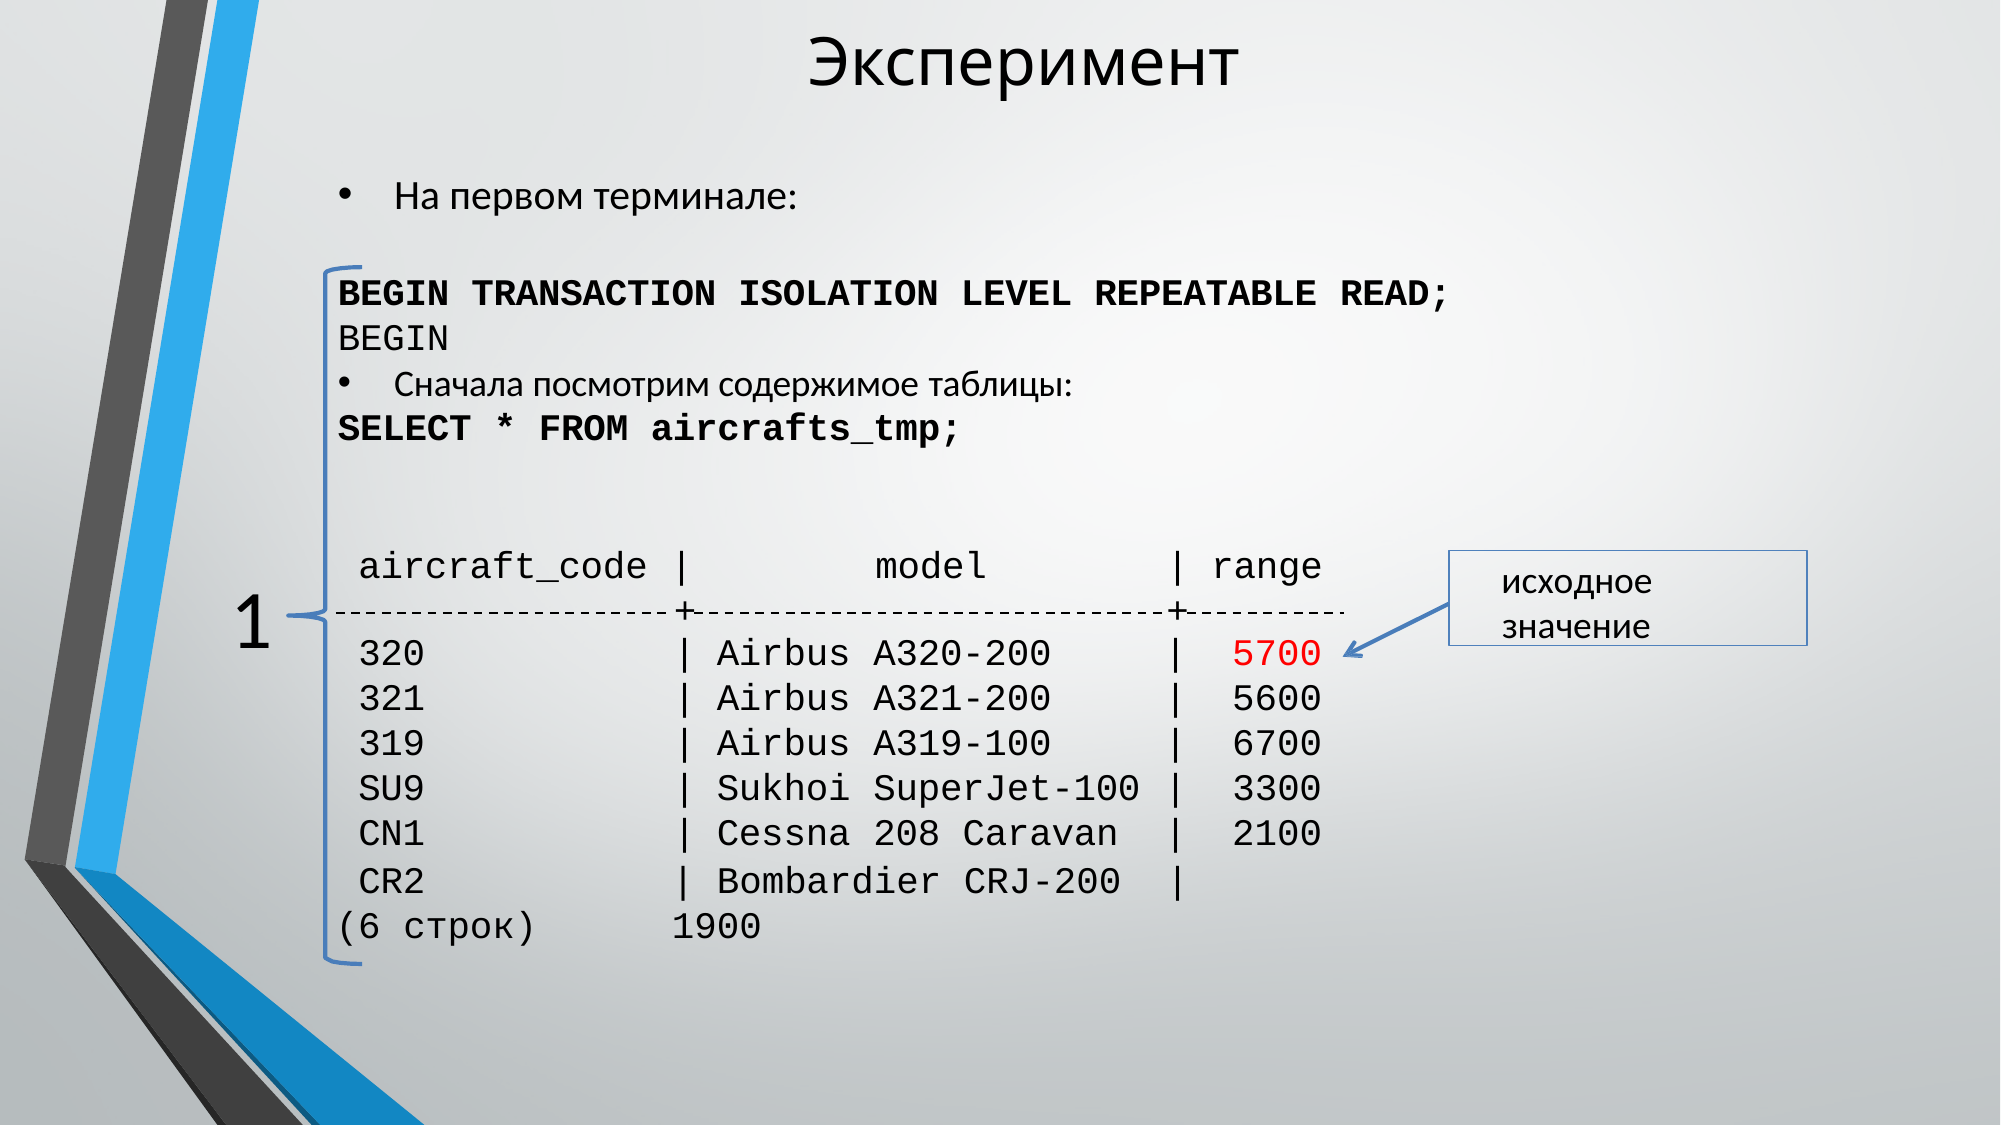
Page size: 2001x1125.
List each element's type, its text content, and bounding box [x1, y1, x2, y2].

table_header 5700 [1209, 638, 1326, 681]
table_cell Sukhoi [706, 771, 862, 816]
table_cell CN1 [363, 816, 549, 860]
table_cell 2100 [1209, 816, 1326, 860]
table_cell Airbus [706, 681, 862, 726]
table_cell 5600 [1209, 681, 1326, 726]
text_box [288, 267, 363, 965]
table_header | [1153, 638, 1209, 681]
table_cell A321-200 [862, 681, 1153, 726]
table_cell | [549, 771, 706, 816]
table_cell SU9 [363, 771, 549, 816]
text_box aircraft_code | model | range [363, 539, 1324, 584]
text_box [1342, 601, 1450, 658]
table_header Airbus [706, 638, 862, 681]
table_cell Cessna [706, 816, 862, 854]
table_cell | [549, 816, 706, 860]
table_cell 321 [363, 681, 549, 726]
table_cell | [1153, 681, 1209, 726]
table_cell | [1153, 726, 1209, 771]
table_header | [549, 638, 706, 681]
text_box На первом терминале: BEGIN TRANSACTION ISOLATION LEVEL REPEATABLE READ; BEGIN Сначала посмотрим содержимое таблицы: SELECT * FROM aircrafts_tmp; [335, 166, 1460, 449]
table_cell A319-100 [862, 726, 1153, 771]
table_cell 319 [363, 726, 549, 771]
table_header 320 [363, 638, 549, 681]
table_cell Airbus [706, 726, 862, 771]
table_header A320-200 [862, 638, 1153, 681]
table_cell SuperJet-100 [862, 771, 1153, 816]
text_box | Bombardier CRJ-200 | 1900 [669, 854, 1324, 947]
text_box CR2 (6 строк) [363, 854, 540, 947]
text_box + + [363, 584, 1367, 632]
text_box 1 [228, 563, 275, 666]
table_cell | [1153, 771, 1209, 816]
text_box исходное значение [1448, 550, 1807, 646]
table_cell 3300 [1209, 771, 1326, 816]
table_cell | [549, 726, 706, 771]
text_box Эксперимент [486, 16, 1562, 99]
table_cell 208 Caravan [862, 816, 1153, 854]
table_cell | [1153, 816, 1209, 854]
table_cell | [549, 681, 706, 726]
table_cell 6700 [1209, 726, 1326, 771]
